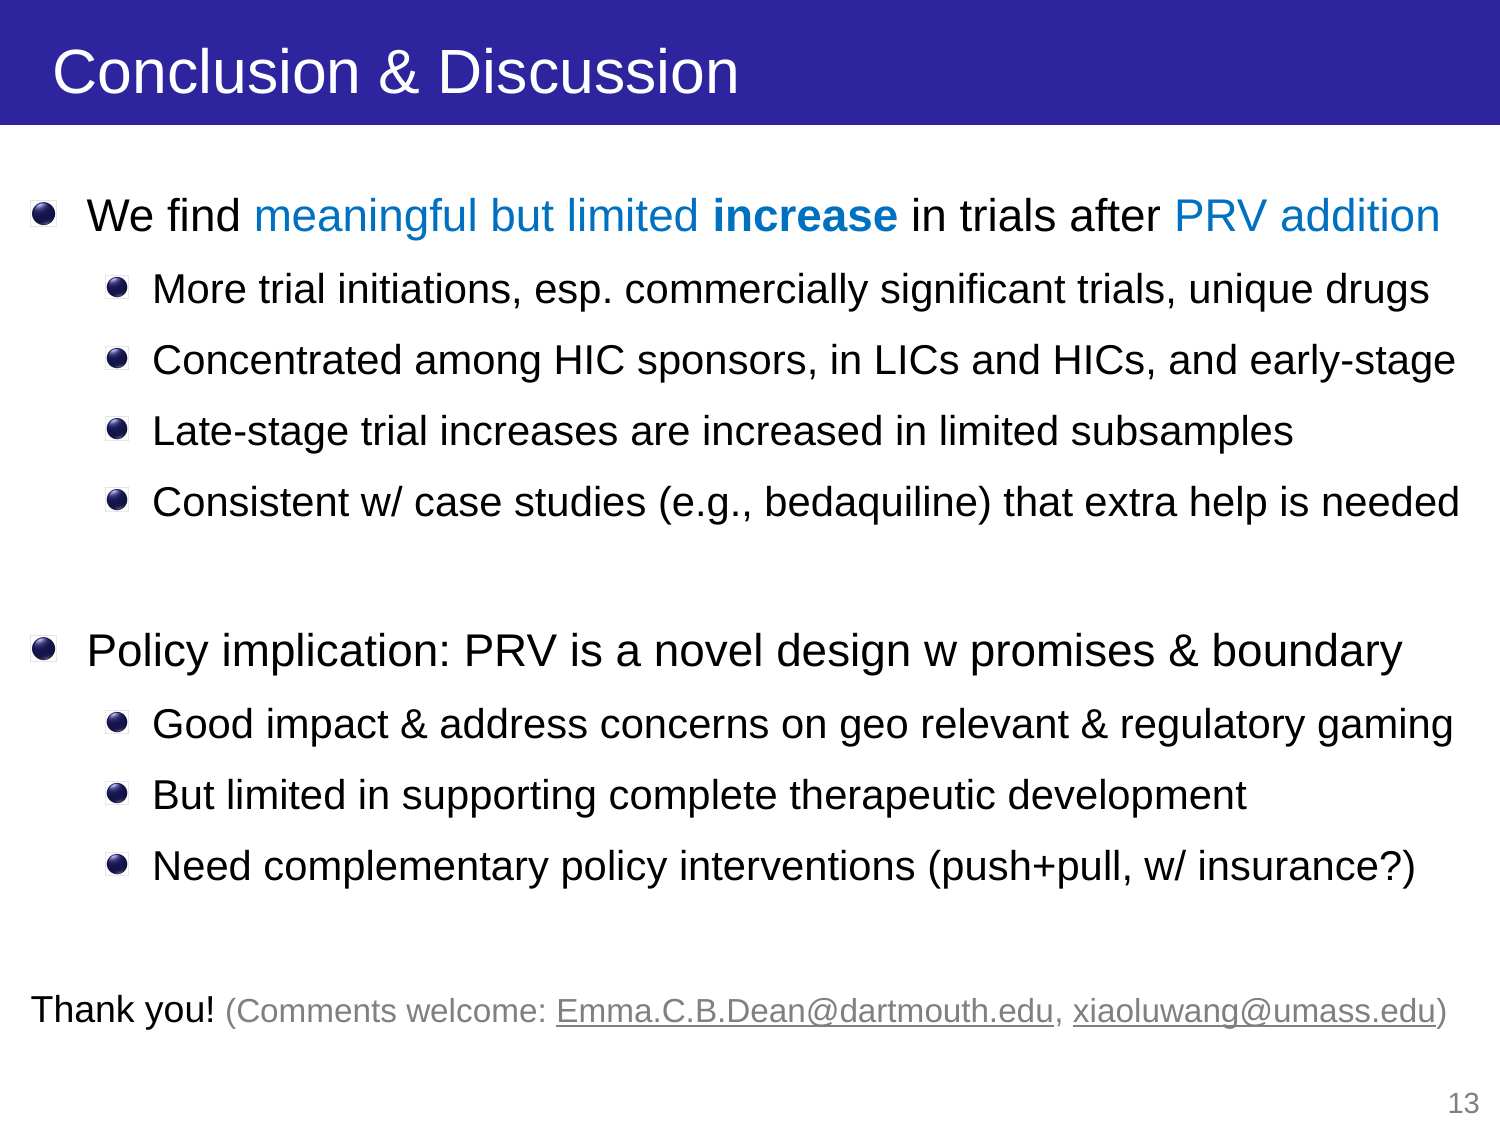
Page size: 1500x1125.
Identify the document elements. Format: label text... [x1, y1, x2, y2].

picture [105, 710, 129, 734]
picture [30, 635, 57, 662]
picture [105, 852, 129, 876]
picture [30, 200, 57, 227]
picture [105, 781, 129, 805]
picture [105, 487, 129, 512]
picture [105, 416, 129, 441]
picture [105, 346, 129, 370]
title Conclusion & Discussion [37, 24, 1475, 113]
list We find meaningful but limited increase in trials after PRV addition More trial initiations, esp. commercially significant trials, unique drugs Concentrated among HIC sponsors, in LICs and HICs, and early-stage Late-stage trial increases are increased in limited subsamples Consistent w/ case studies (e.g., bedaquiline) that extra help is needed Policy implication: PRV is a novel design w promises & boundary Good impact & address concerns on geo relevant & regulatory gaming But limited in supporting complete therapeutic development Need complementary policy interventions (push+pull, w/ insurance?) Thank you! (Comments welcome: Emma.C.B.Dean@dartmouth.edu, xiaoluwang@umass.edu) [15, 178, 1484, 1125]
picture [105, 275, 129, 299]
